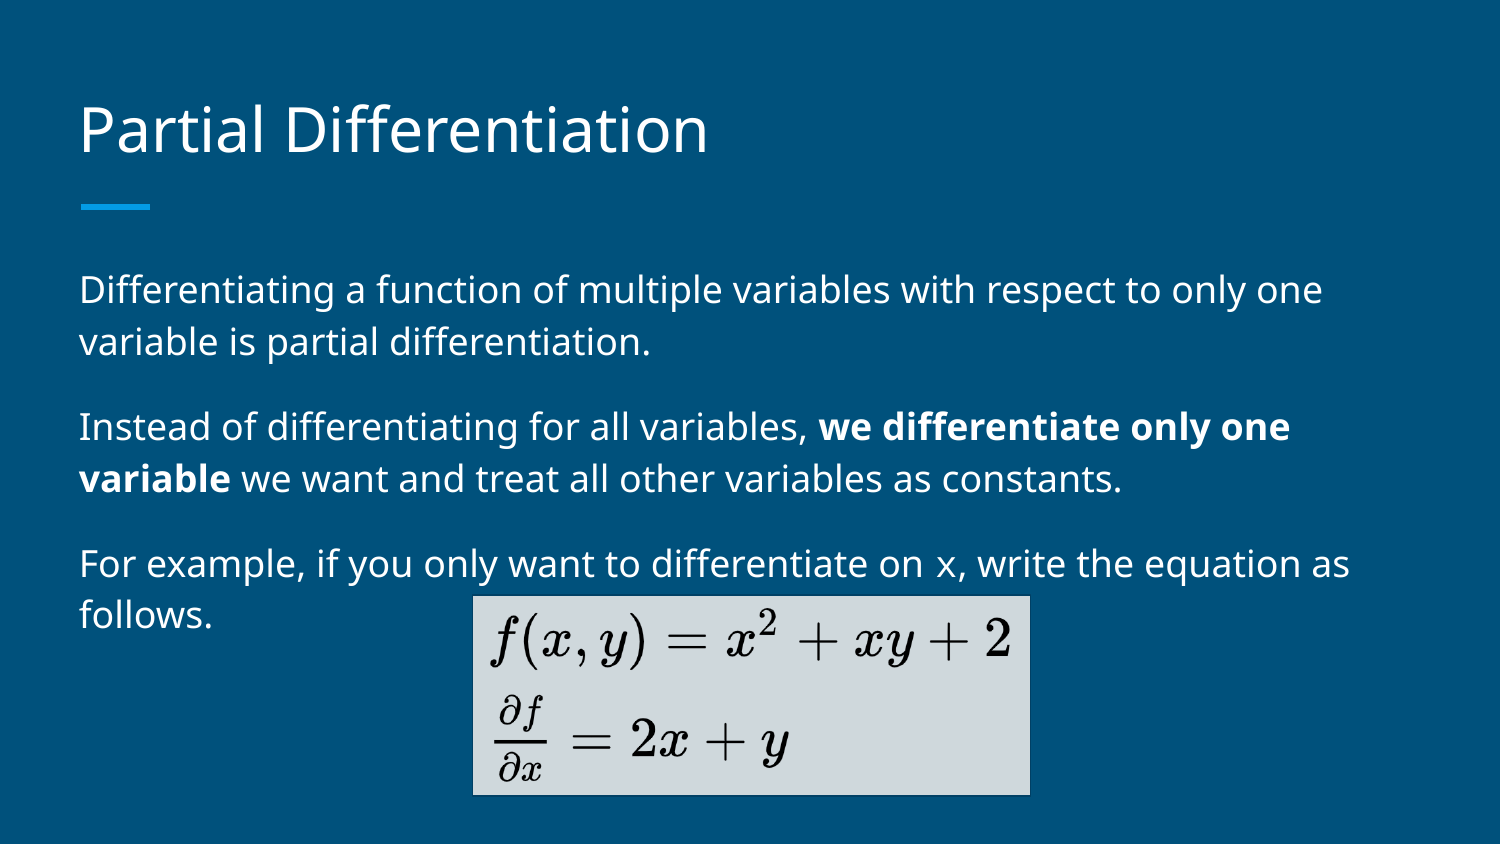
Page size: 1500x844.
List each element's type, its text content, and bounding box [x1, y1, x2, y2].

picture [487, 604, 1013, 787]
title Partial Differentiation [63, 75, 1437, 188]
list Differentiating a function of multiple variables with respect to only one variable is partial differentiation. Instead of differentiating for all variables, we differentiate only one variable we want and treat all other variables as constants. For example, if you only want to differentiate on x, write the equation as follows. [63, 244, 1437, 750]
text_box [472, 594, 1031, 796]
